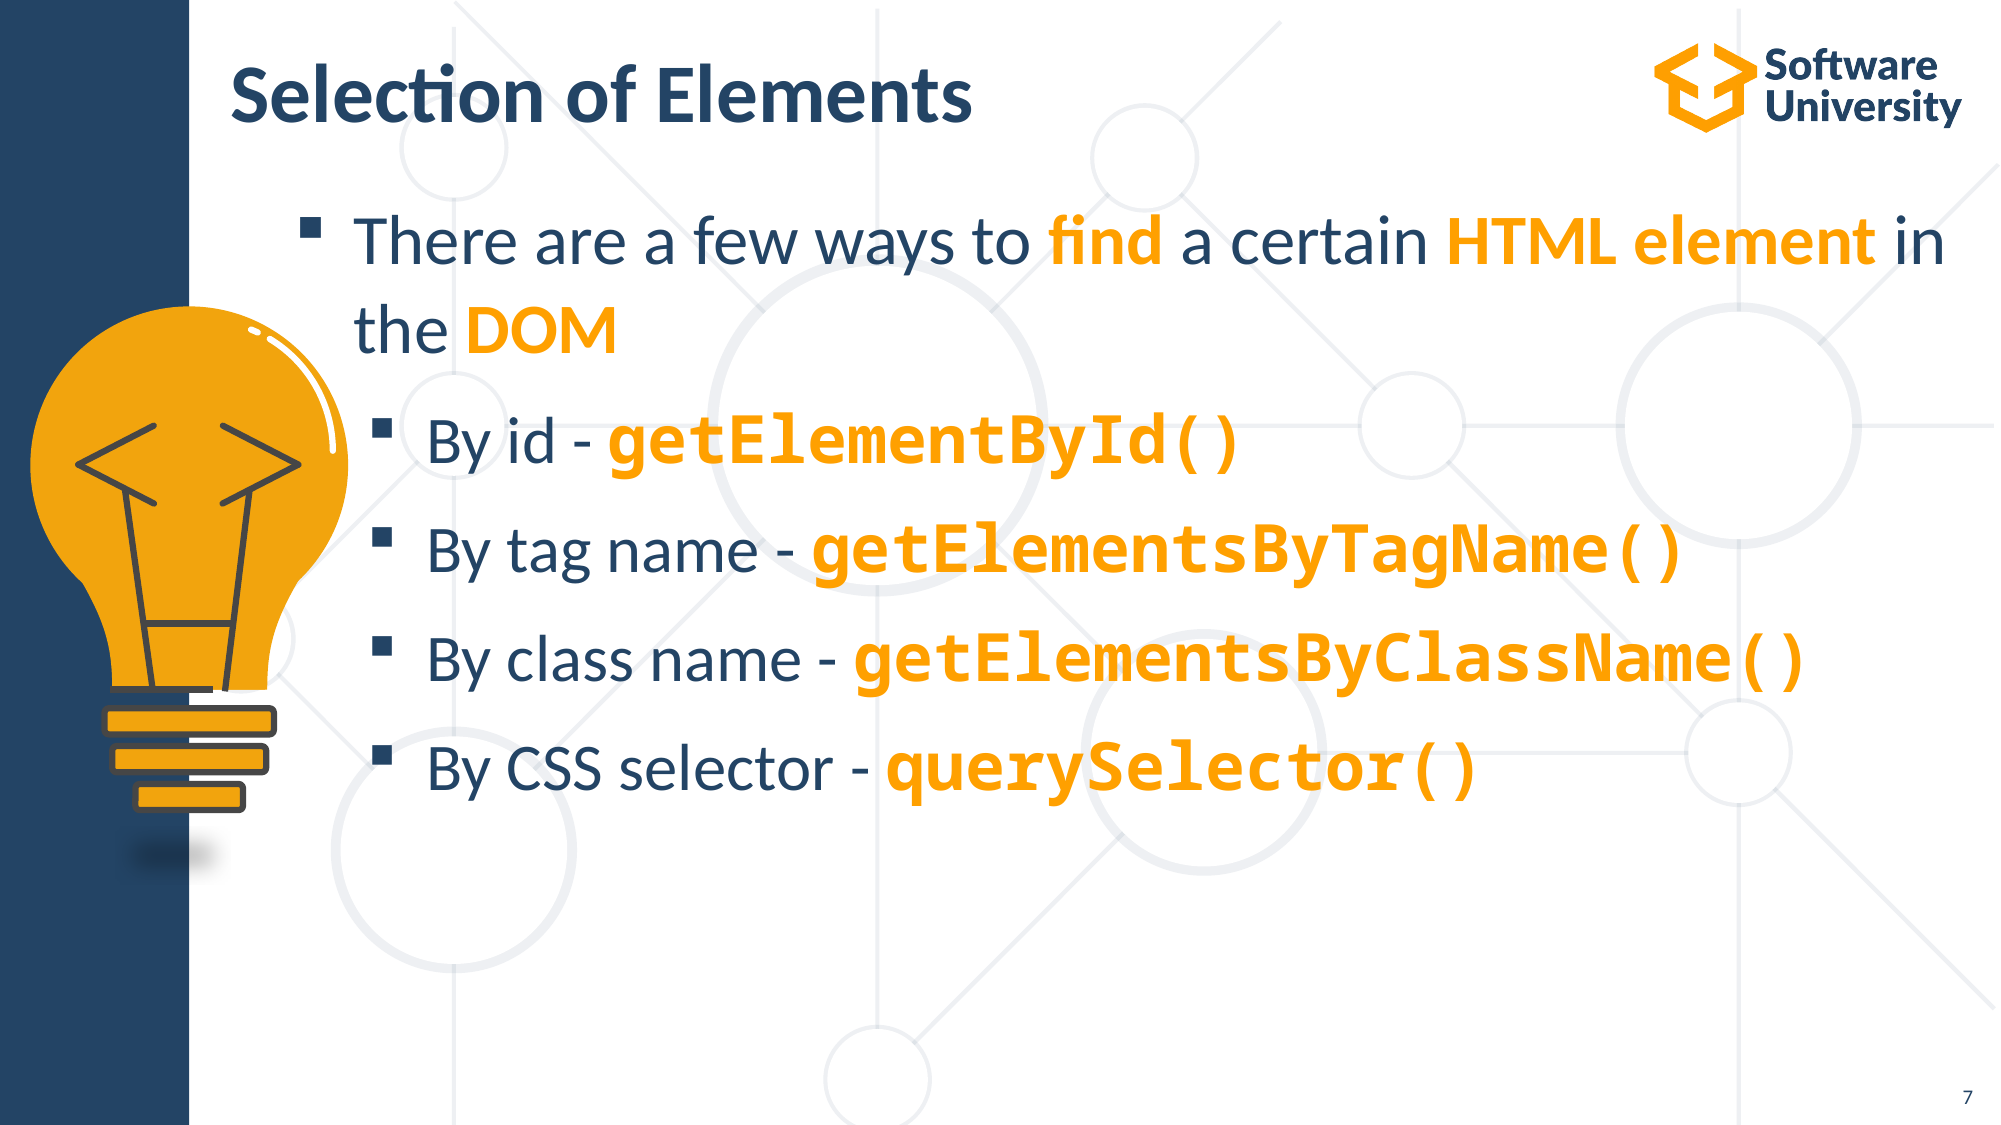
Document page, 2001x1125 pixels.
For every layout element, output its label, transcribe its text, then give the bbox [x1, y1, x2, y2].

list There are a few ways to find a certain HTML element in the DOM By id - getElementById() By tag name - getElementsByTagName() By class name - getElementsByClassName() By CSS selector - querySelector() [276, 183, 1968, 1050]
slide_number 7 [1927, 1067, 1989, 1117]
title Selection of Elements [212, 16, 1628, 162]
picture [1641, 31, 1973, 145]
